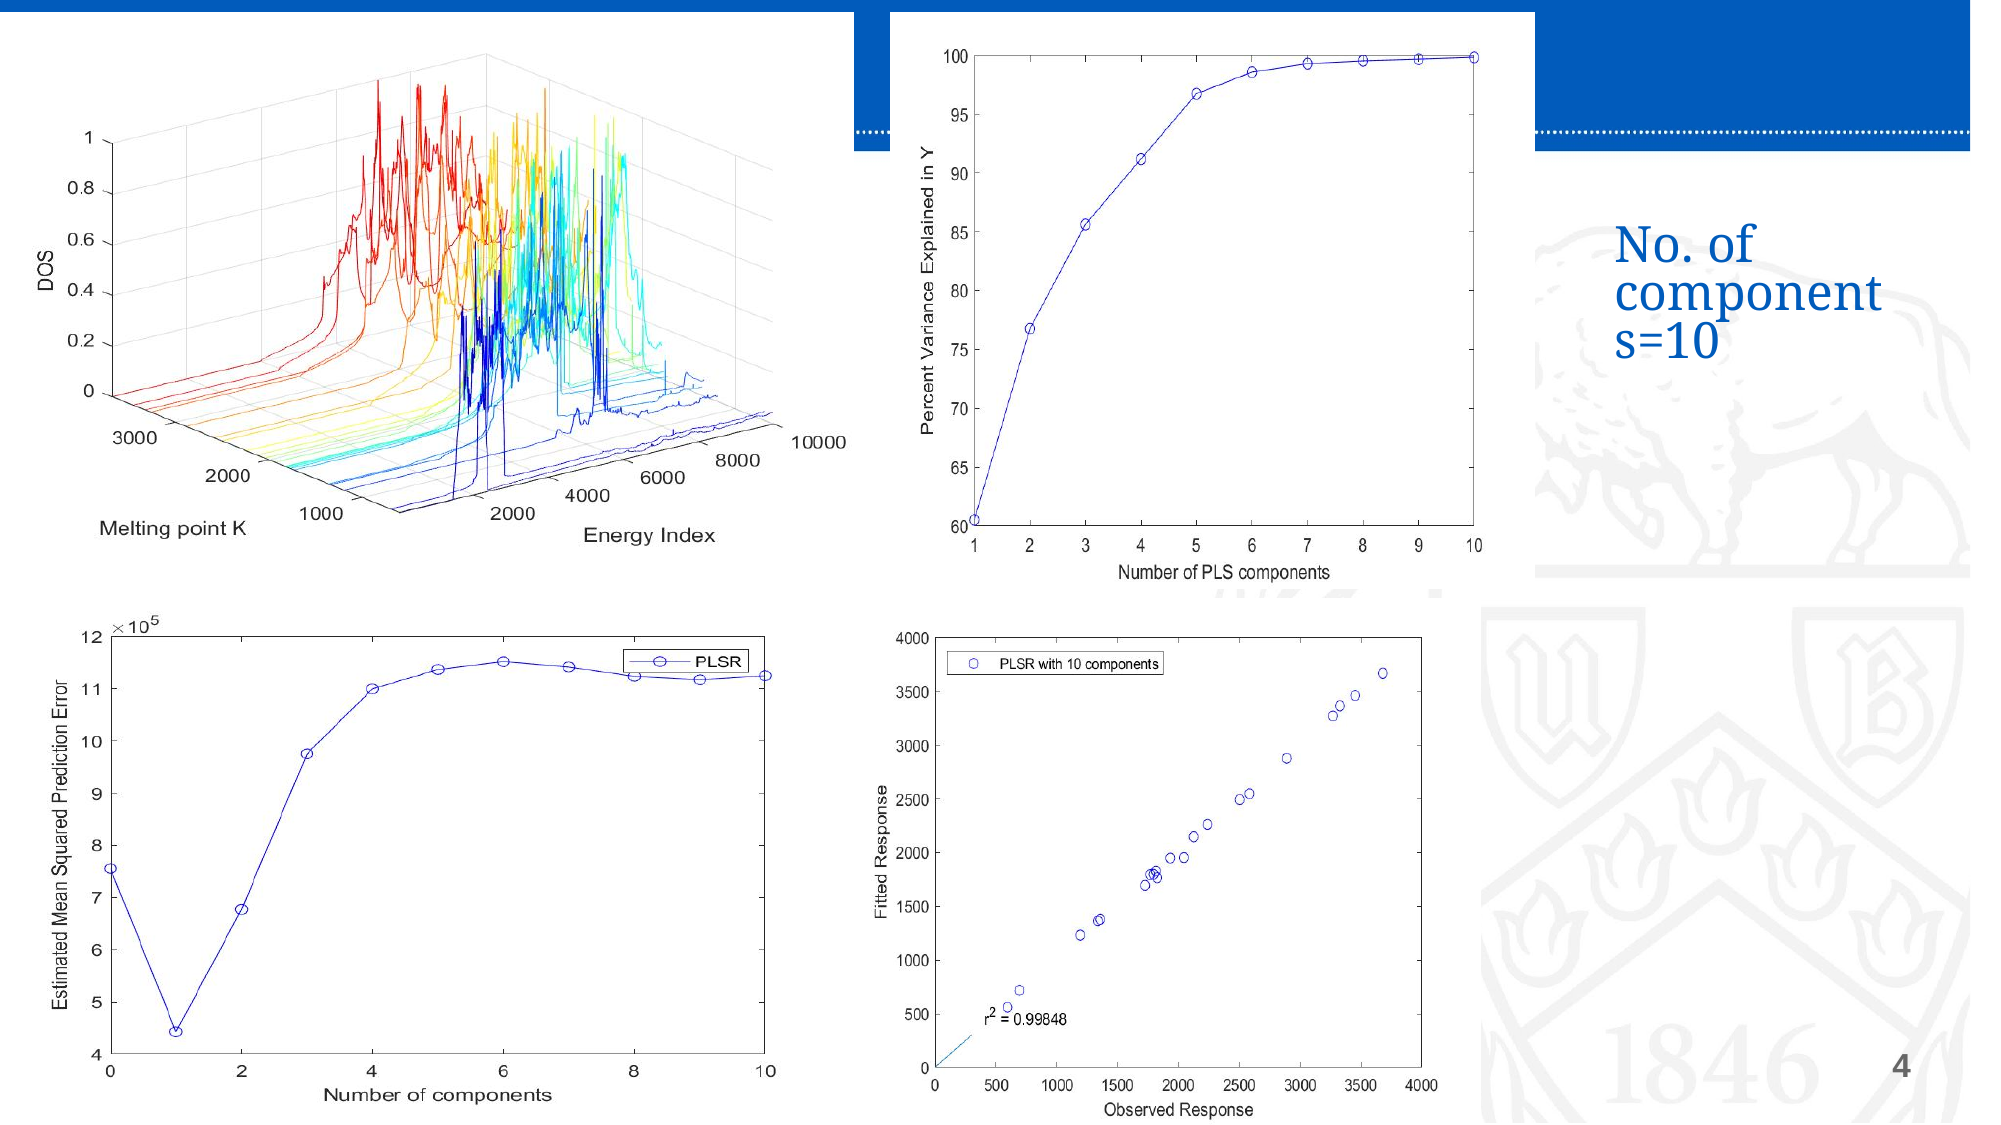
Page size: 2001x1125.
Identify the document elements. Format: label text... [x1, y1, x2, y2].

picture [0, 0, 1971, 1125]
title No. of components=10 [1599, 216, 1908, 445]
